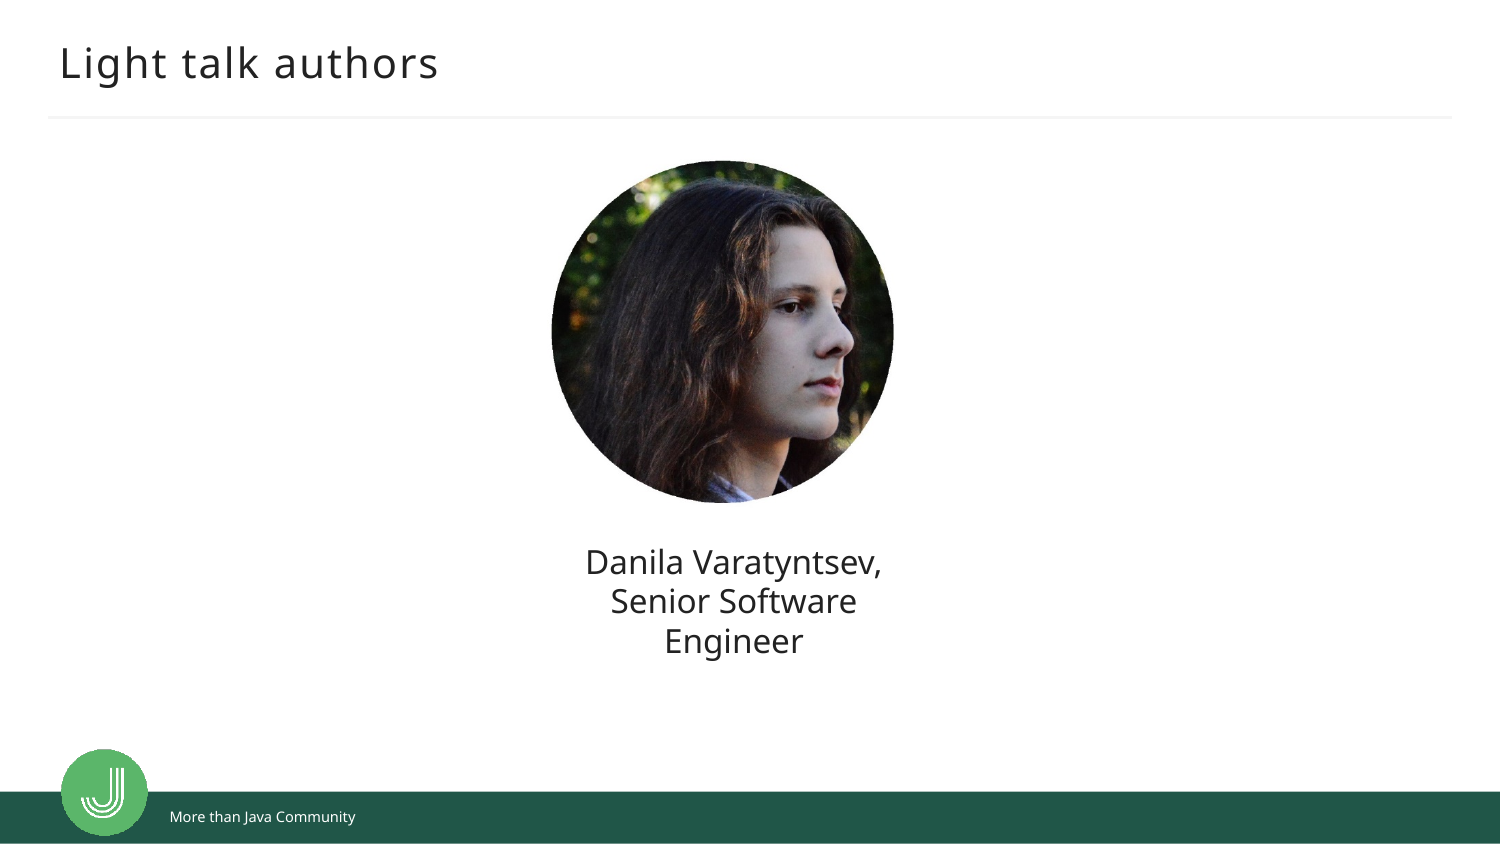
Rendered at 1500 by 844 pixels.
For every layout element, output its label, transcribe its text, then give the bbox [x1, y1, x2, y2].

text_box Danila Varatyntsev, Senior Software Engineer [533, 533, 935, 668]
picture [59, 747, 149, 837]
title Light talk authors [59, 37, 1442, 87]
picture [547, 153, 921, 515]
